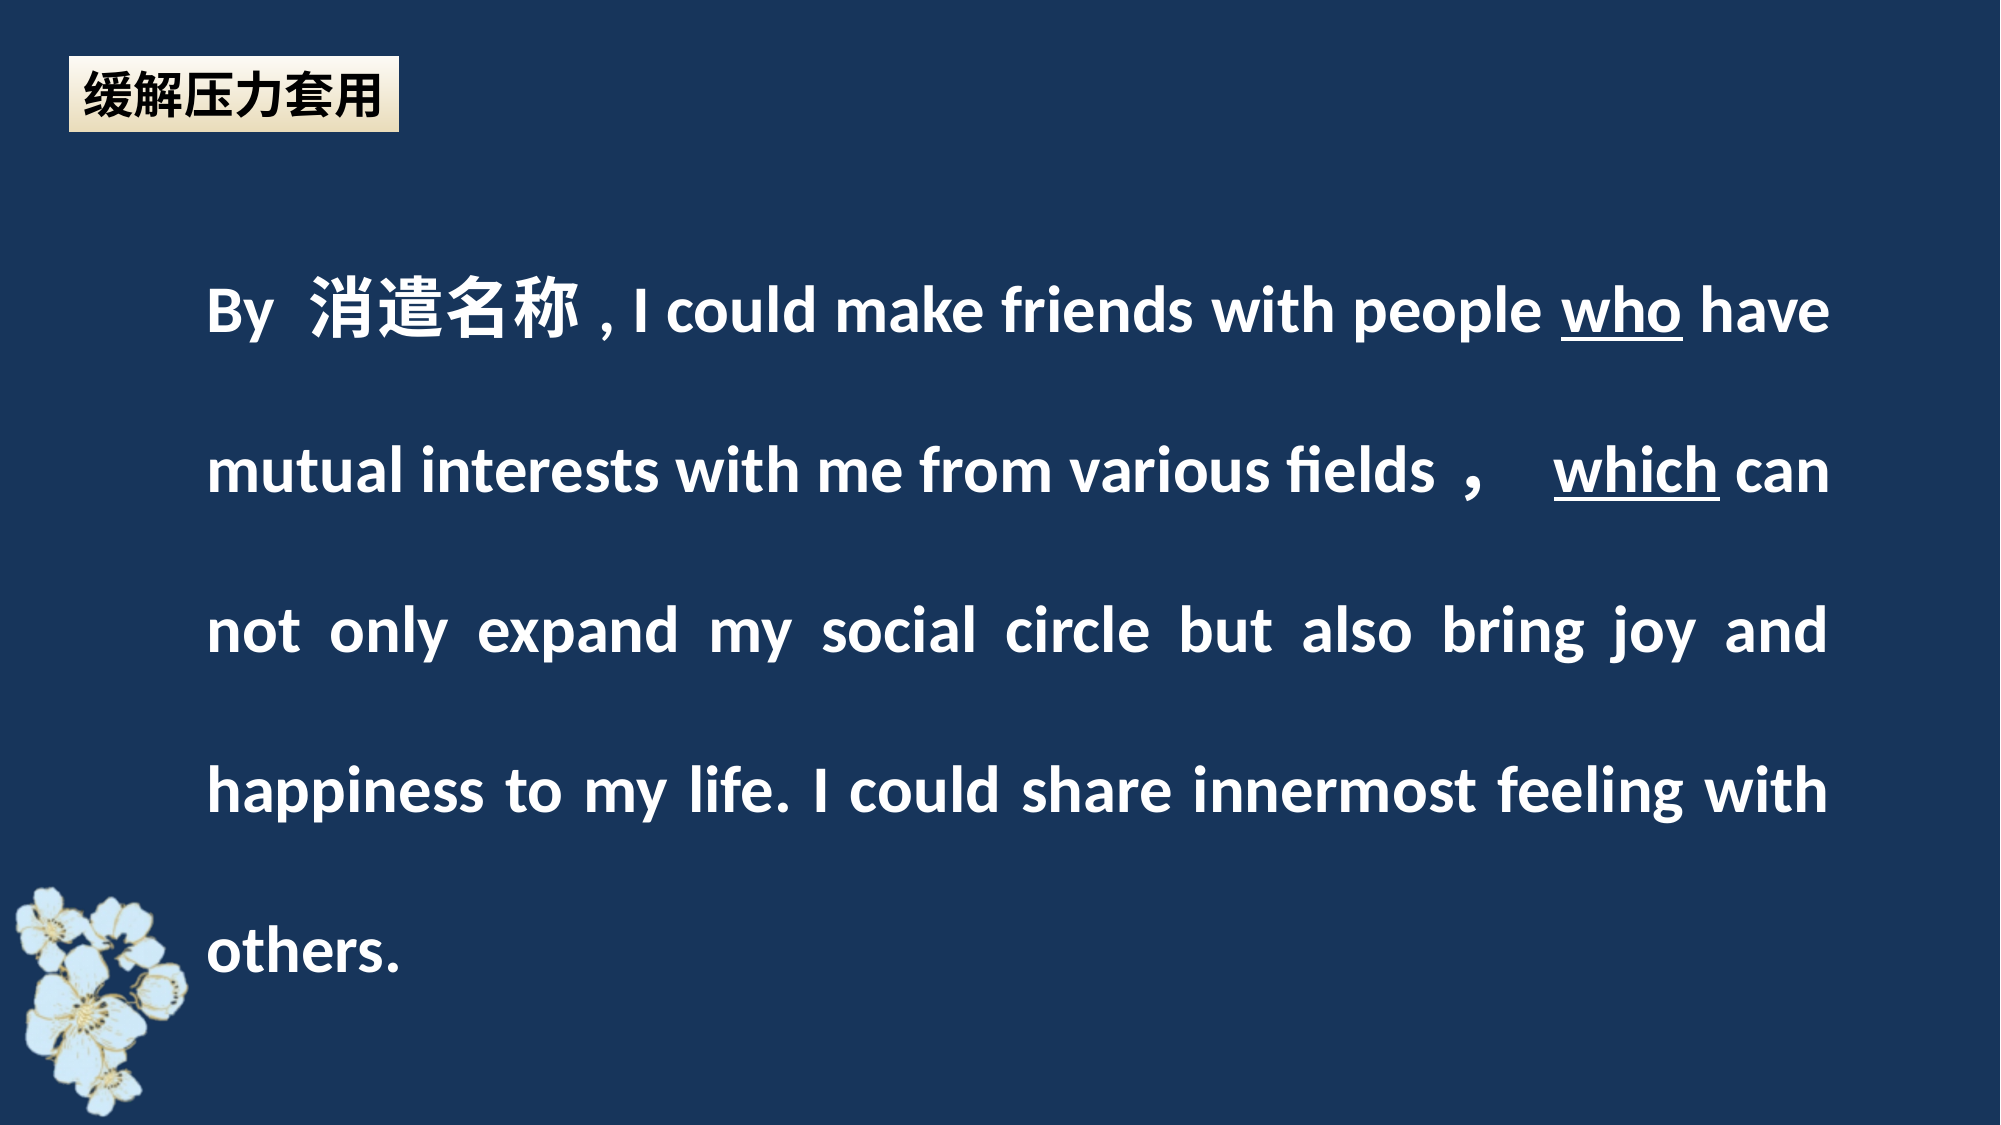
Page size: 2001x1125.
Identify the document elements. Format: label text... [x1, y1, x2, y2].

text_box 缓解压力套用 [69, 56, 399, 132]
text_box By 消遣名称, I could make friends with people who have mutual interests with me from various fields， which can not only expand my social circle but also bring joy and happiness to my life. I could share innermost feeling with others. [206, 165, 1907, 1007]
picture [15, 885, 188, 1118]
